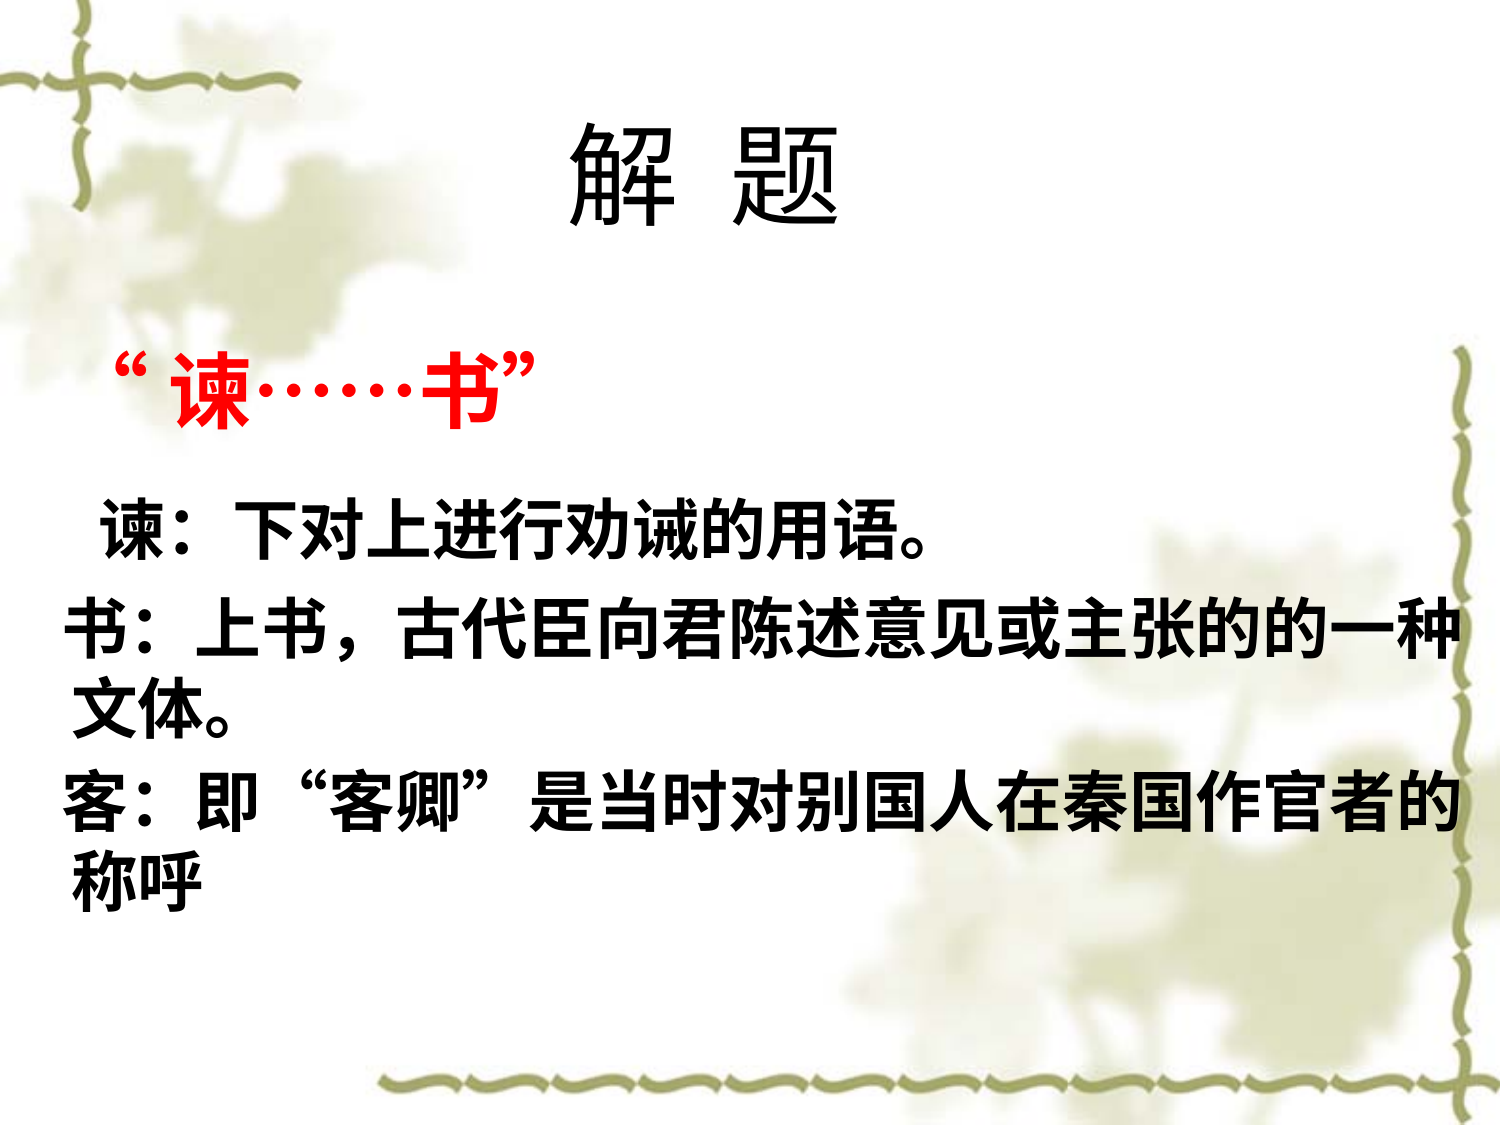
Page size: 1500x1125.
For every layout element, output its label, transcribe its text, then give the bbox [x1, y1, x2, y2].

picture [0, 0, 1500, 89]
title 解 题 [0, 89, 1500, 302]
list “谏……书” 谏：下对上进行劝诫的用语。 书：上书，古代臣向君陈述意见或主张的的一种文体。 客：即“客卿”是当时对别国人在秦国作官者的称呼 [0, 302, 1500, 1001]
picture [0, 1001, 1500, 1125]
